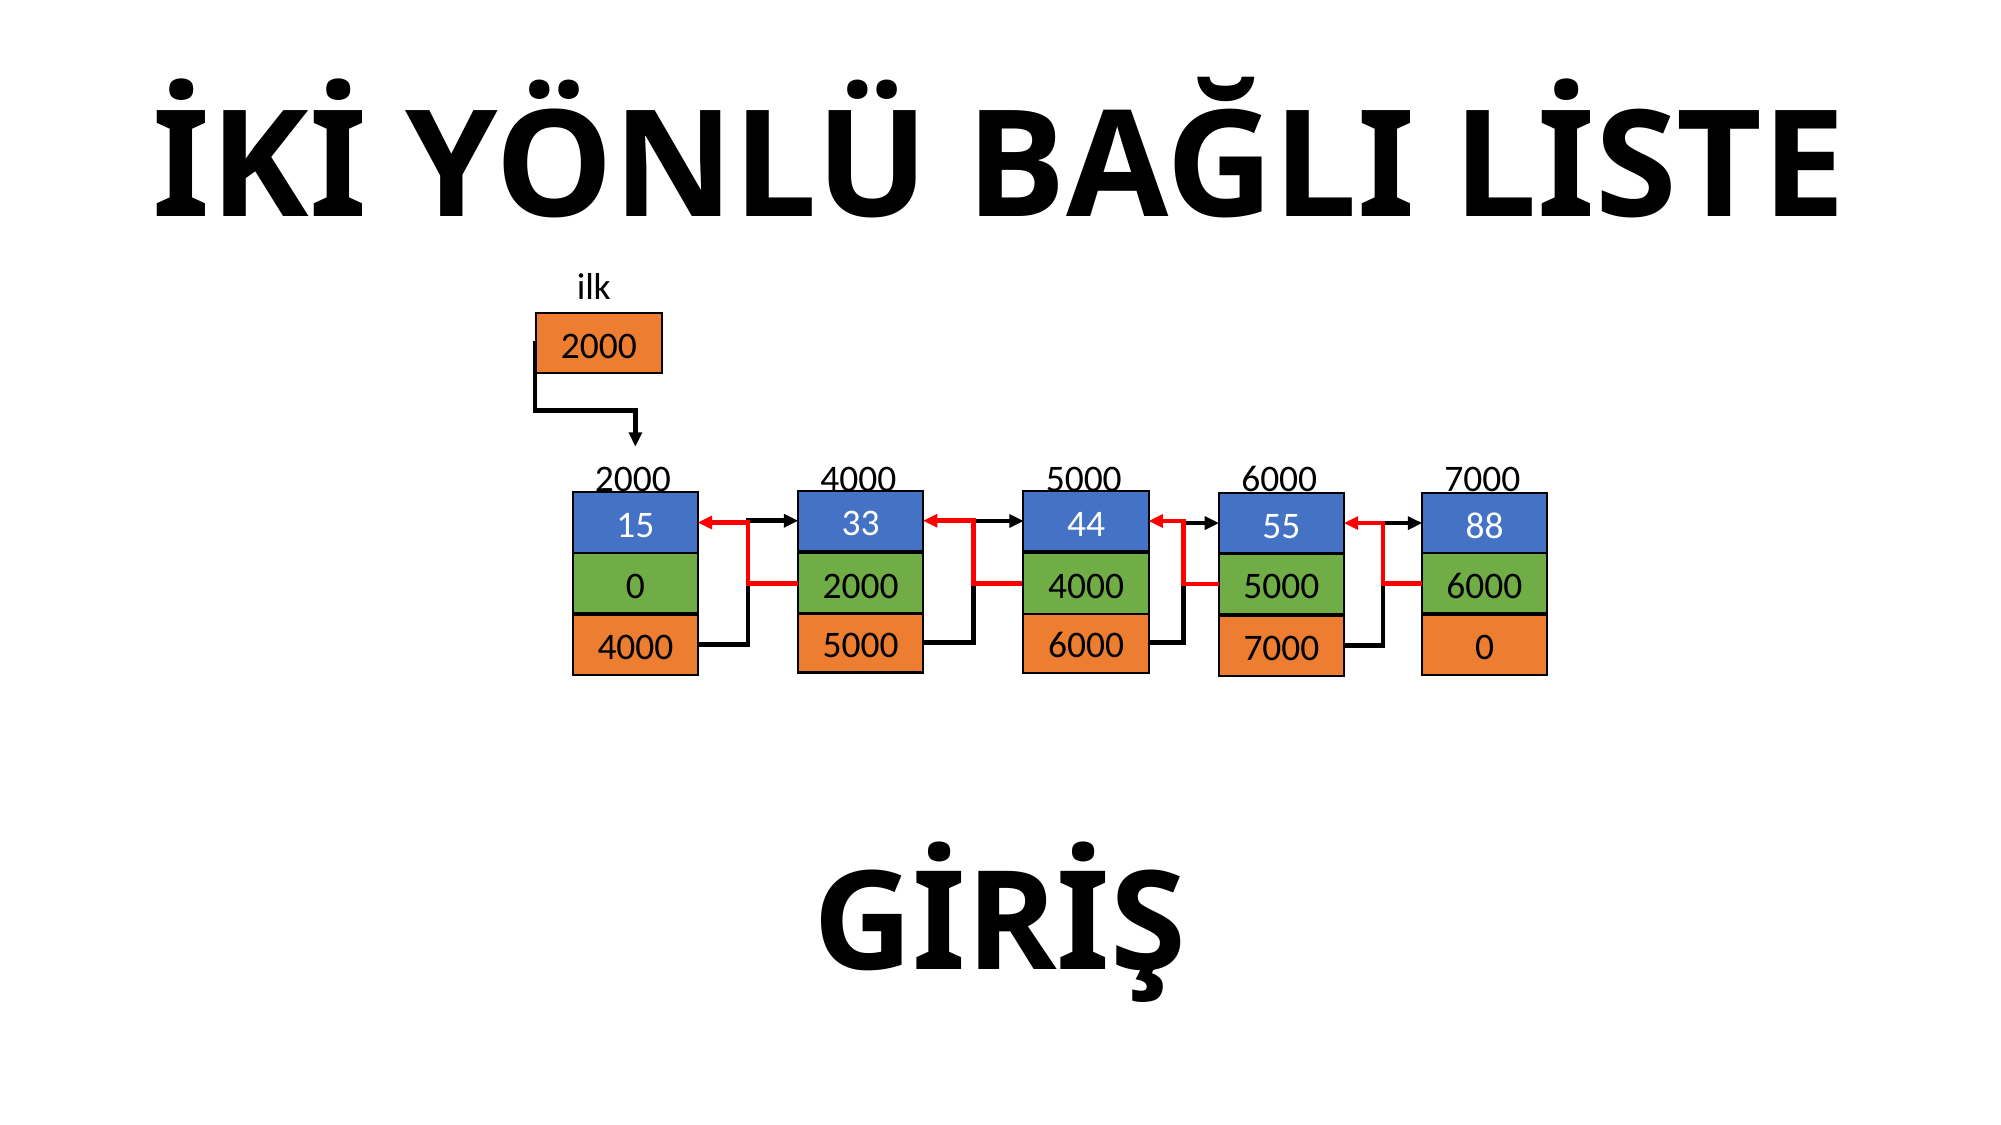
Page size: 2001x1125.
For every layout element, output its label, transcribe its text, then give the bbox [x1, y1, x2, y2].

text_box 0 [1421, 615, 1548, 676]
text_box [1344, 584, 1422, 646]
text_box 4000 [572, 613, 699, 676]
text_box 44 [1022, 490, 1150, 551]
text_box 55 [1218, 492, 1345, 553]
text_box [923, 584, 1024, 643]
text_box 2000 [580, 446, 691, 506]
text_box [923, 520, 1024, 584]
text_box ilk [562, 278, 673, 315]
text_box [698, 522, 798, 584]
text_box 7000 [1429, 446, 1540, 506]
text_box 2000 [535, 312, 663, 374]
text_box 6000 [1226, 446, 1337, 506]
text_box 4000 [805, 446, 916, 506]
text_box 6000 [1422, 552, 1548, 614]
text_box 5000 [797, 615, 924, 674]
text_box 6000 [1022, 615, 1150, 674]
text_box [536, 343, 636, 447]
text_box 4000 [1024, 552, 1148, 615]
text_box 33 [797, 490, 924, 550]
text_box GİRİŞ [137, 815, 1863, 1034]
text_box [1148, 520, 1219, 584]
text_box 5000 [1030, 446, 1142, 506]
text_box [1344, 523, 1422, 584]
text_box İKİ YÖNLÜ BAĞLI LİSTE [137, 59, 1863, 278]
text_box 2000 [798, 552, 923, 615]
text_box 15 [572, 491, 699, 552]
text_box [698, 584, 798, 645]
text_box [1148, 584, 1219, 643]
text_box 5000 [1219, 553, 1344, 614]
text_box 7000 [1218, 614, 1345, 677]
text_box 88 [1421, 492, 1548, 552]
text_box 0 [572, 552, 698, 613]
